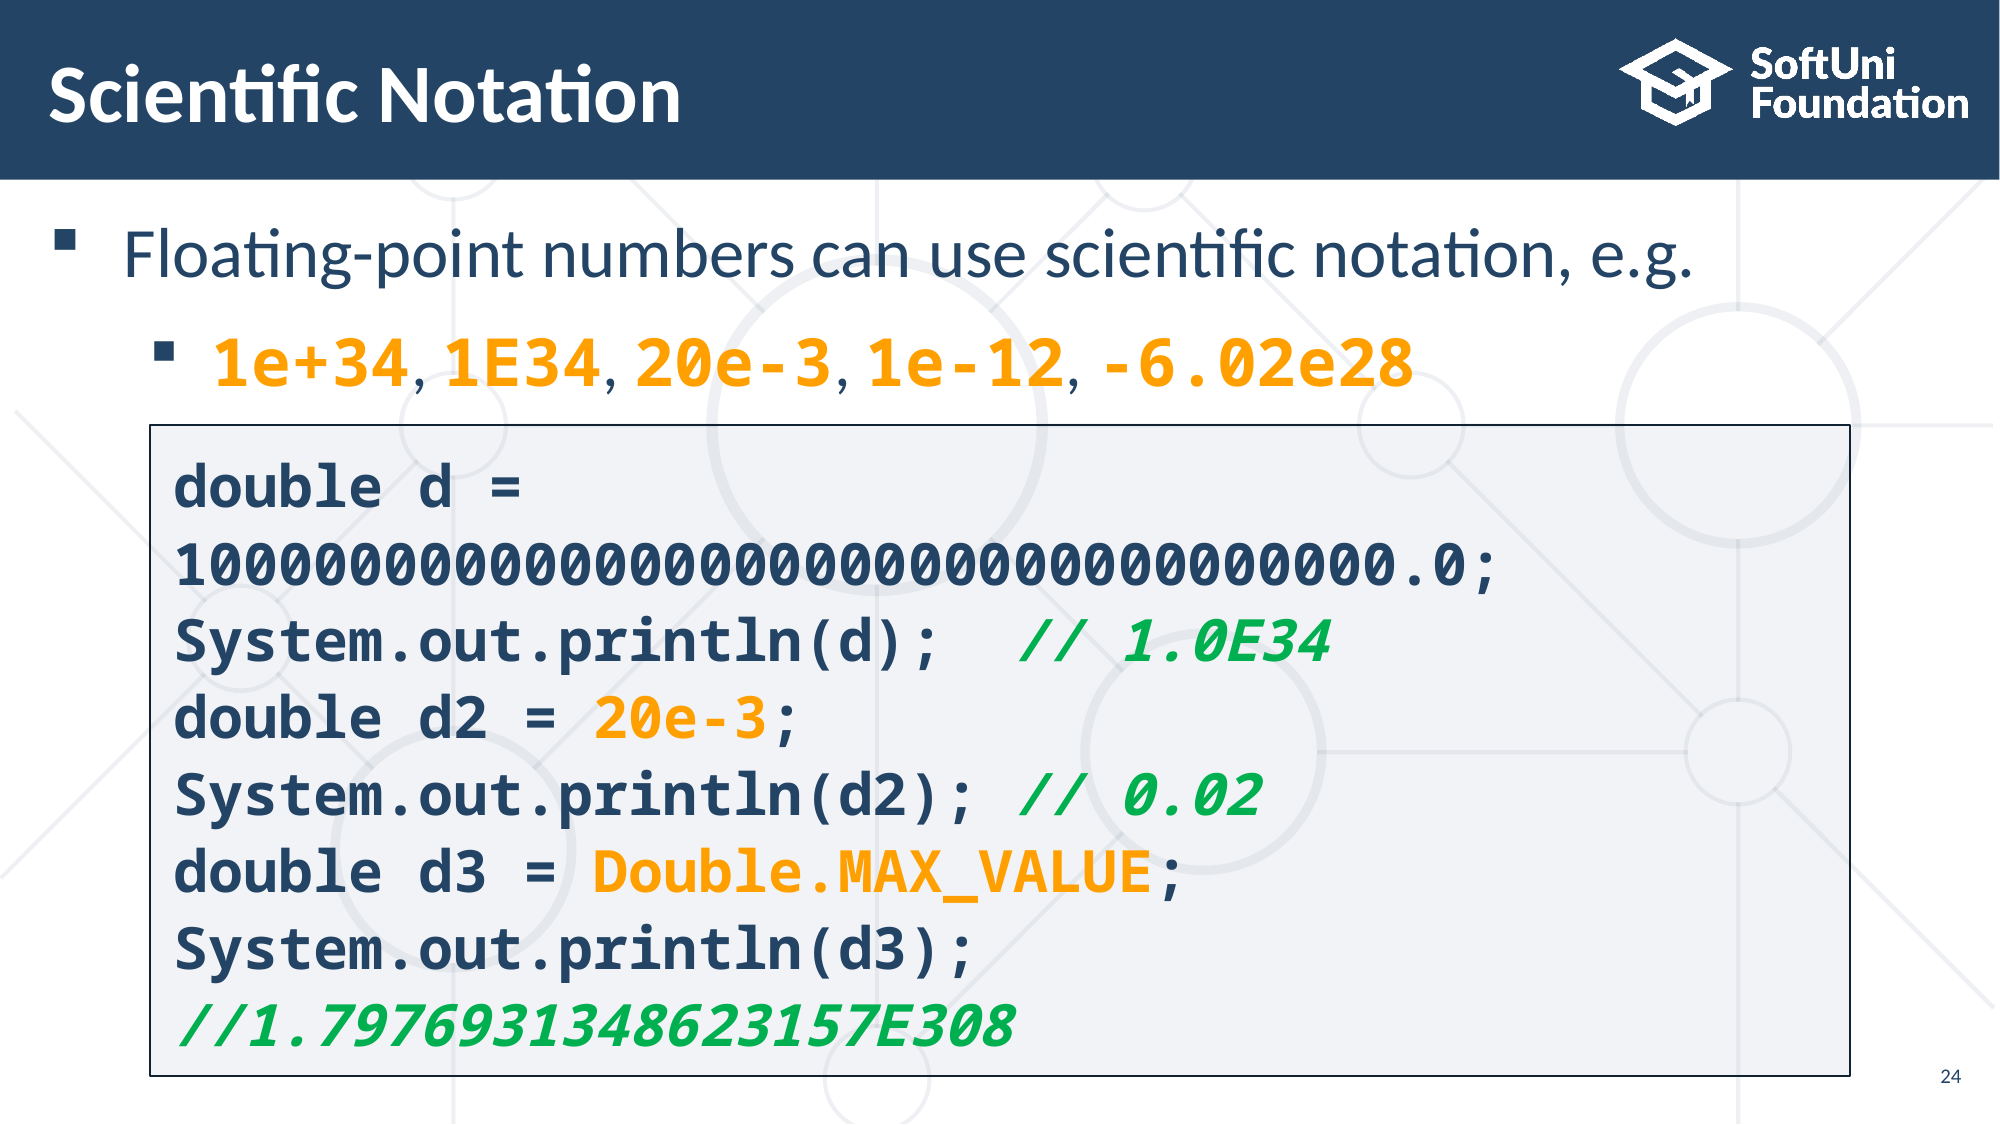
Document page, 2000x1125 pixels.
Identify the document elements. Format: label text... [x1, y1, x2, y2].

text_box double d = 10000000000000000000000000000000000.0; System.out.println(d); // 1.0E34 double d2 = 20e-3; System.out.println(d2); // 0.02 double d3 = Double.MAX_VALUE; System.out.println(d3); //1.7976931348623157E308 [149, 424, 1850, 1076]
slide_number 24 [1896, 1049, 1968, 1101]
picture [1618, 38, 1968, 126]
title Scientific Notation [31, 16, 1591, 162]
list Floating-point numbers can use scientific notation, e.g. 1e+34, 1E34, 20e-3, 1e-12, -6.02e28 [31, 196, 1970, 1050]
